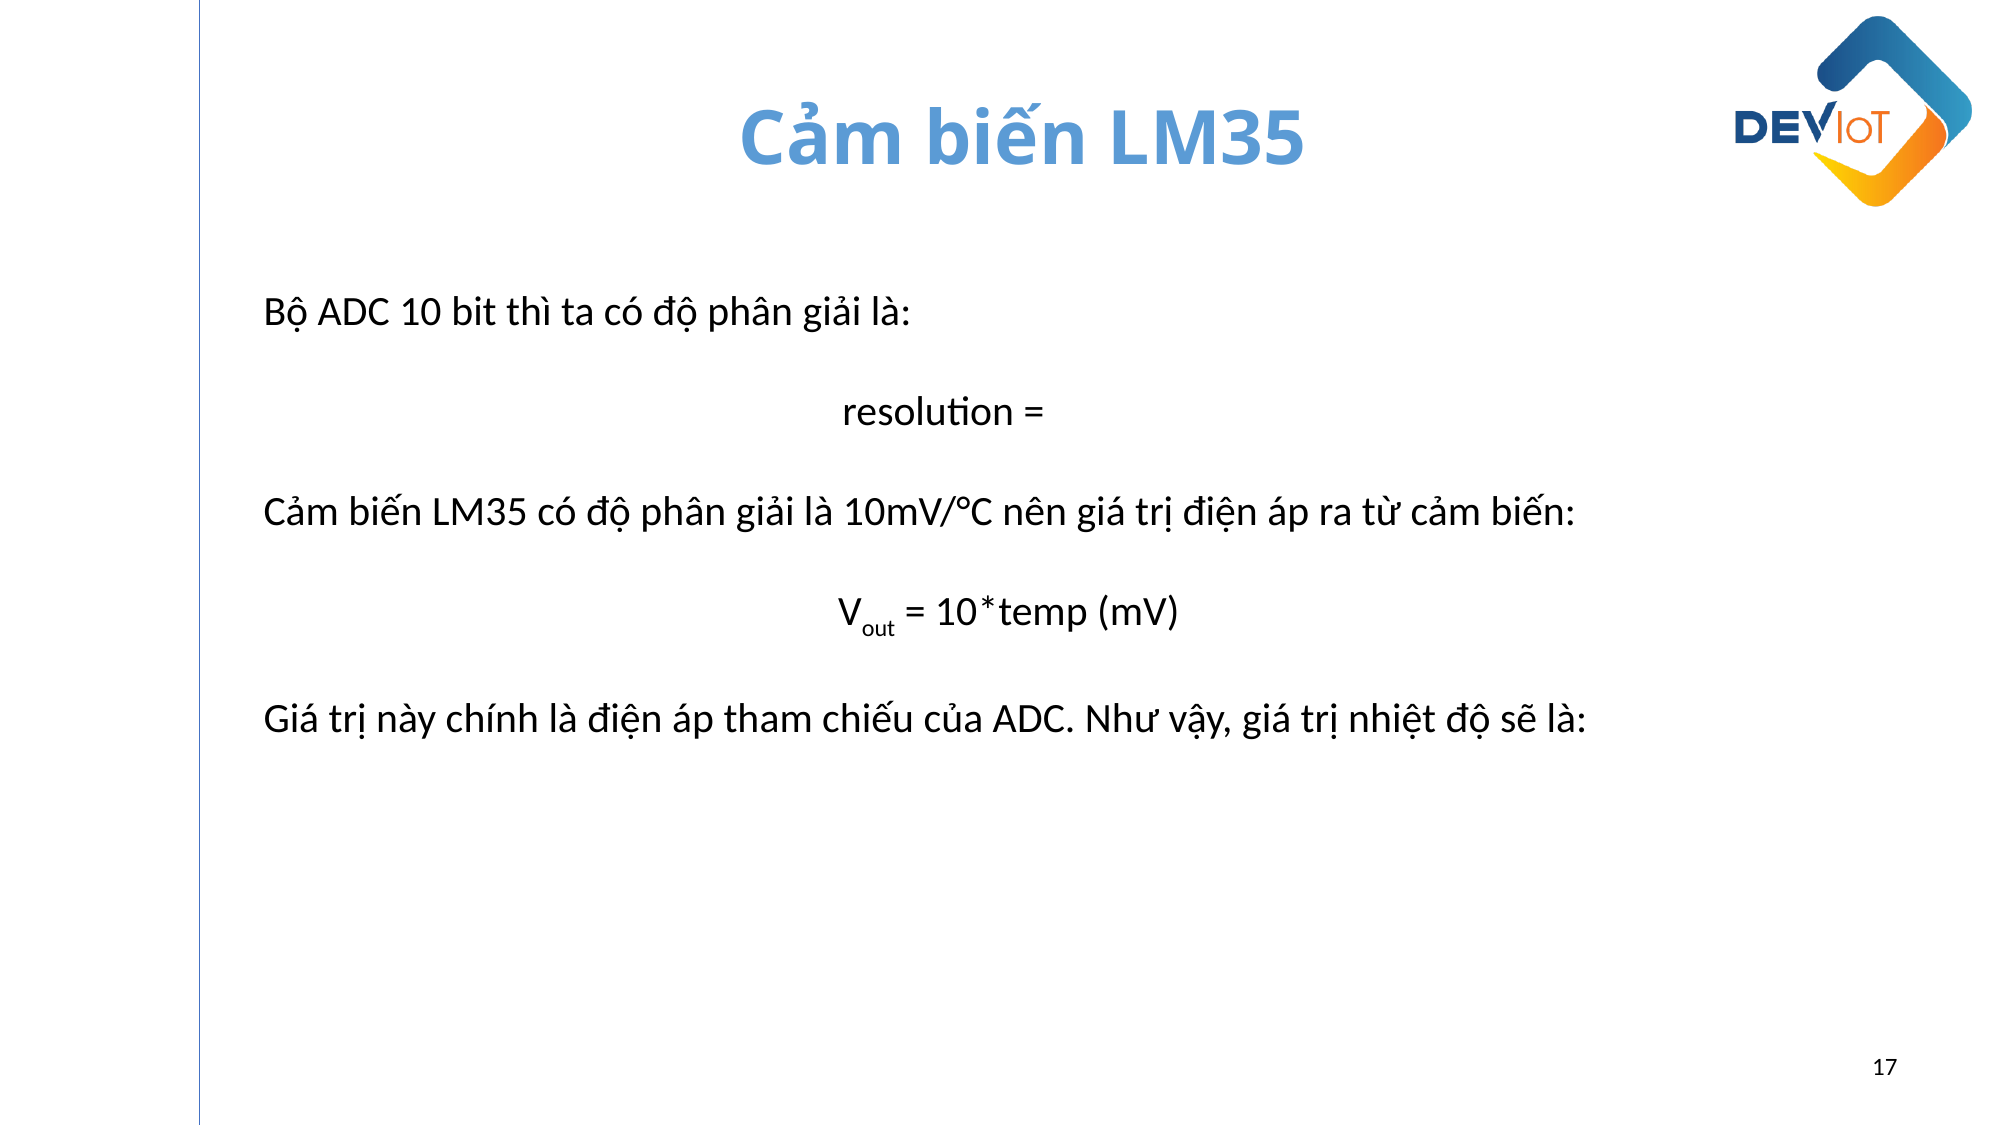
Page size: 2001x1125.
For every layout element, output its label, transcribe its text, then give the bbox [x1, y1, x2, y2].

slide_number 17 [1845, 1035, 1913, 1096]
text_box Cảm biến LM35 [488, 82, 1558, 188]
picture [1707, 0, 2000, 258]
